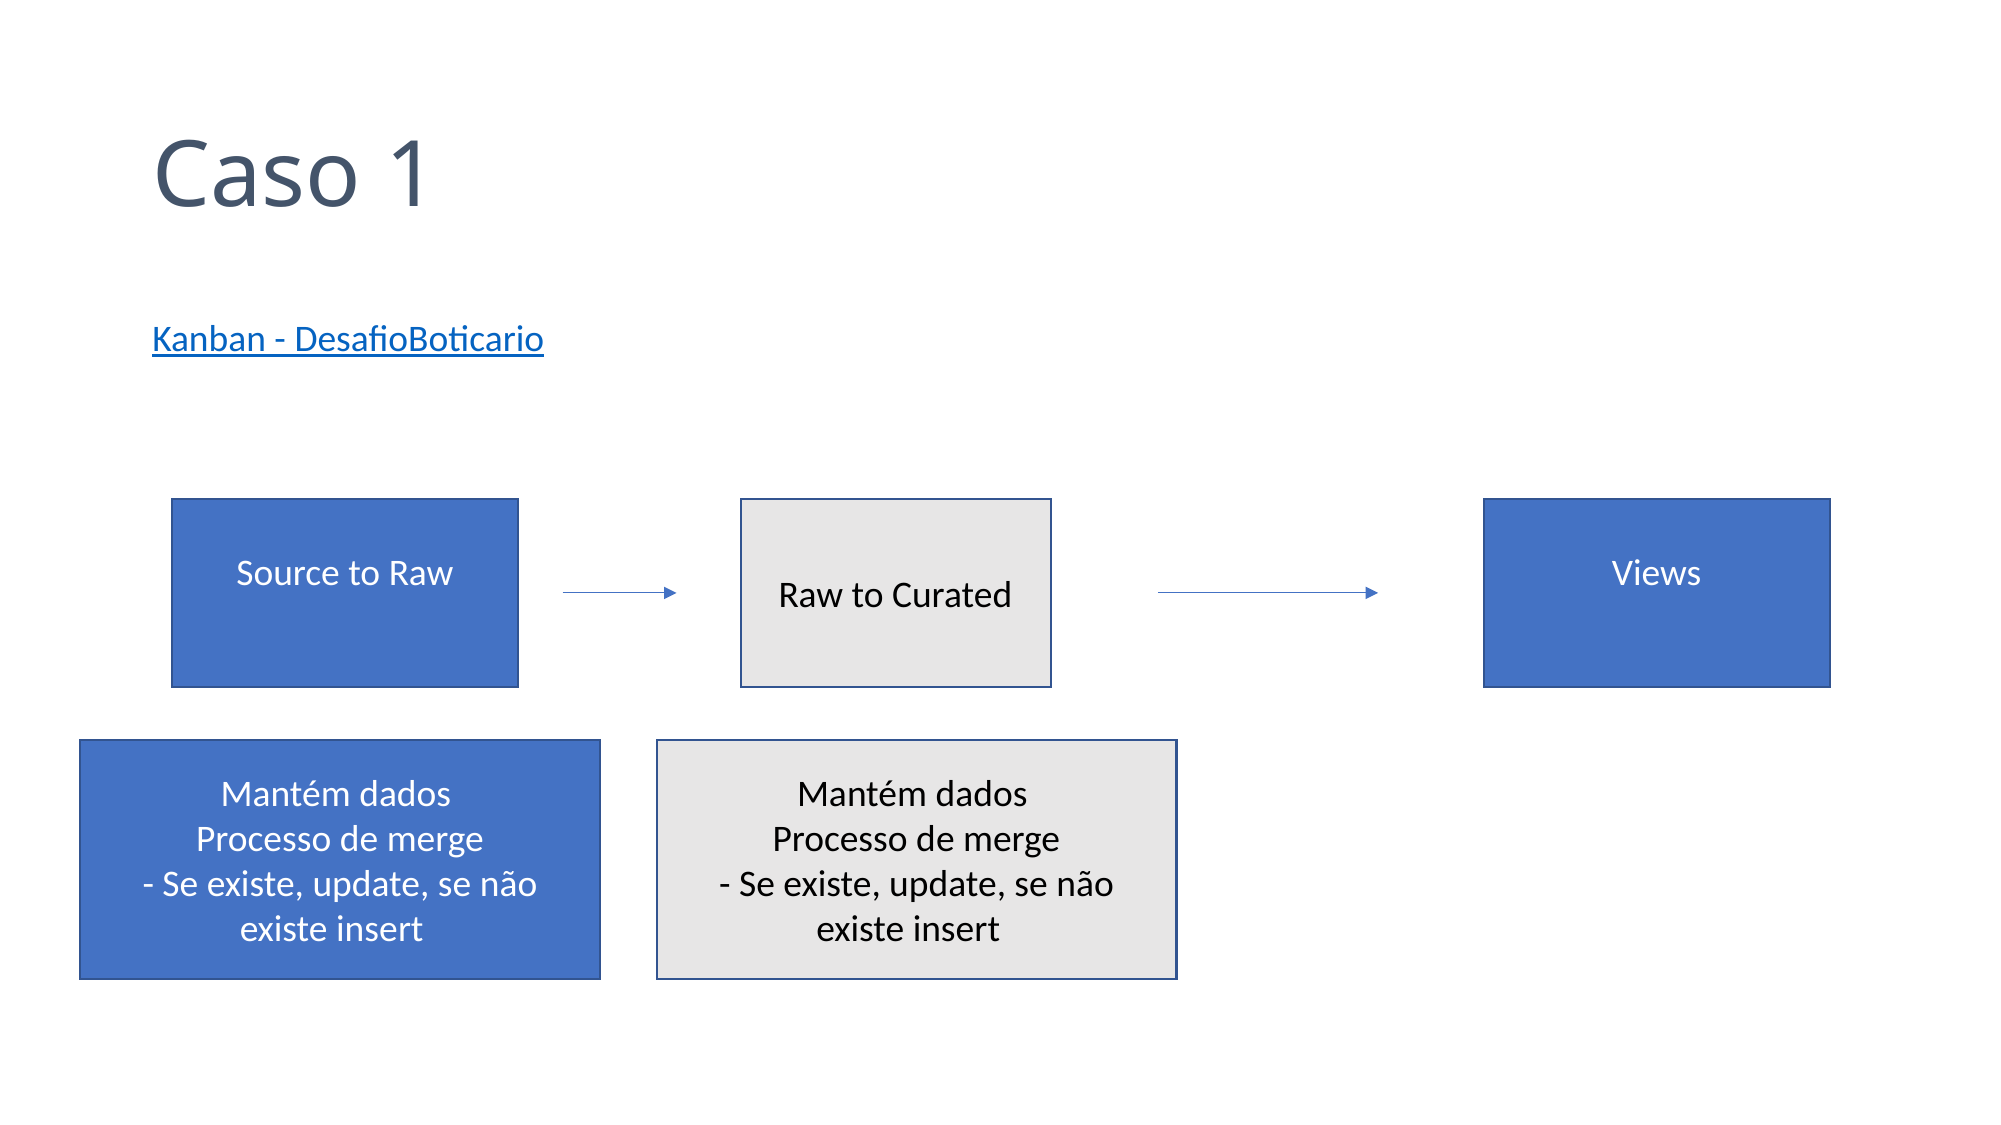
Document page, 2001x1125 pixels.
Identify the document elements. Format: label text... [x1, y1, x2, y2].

text_box Views [1483, 498, 1831, 688]
text_box Mantém dados Processo de merge - Se existe, update, se não existe insert [79, 739, 601, 980]
text_box Raw to Curated [740, 498, 1052, 688]
text_box Source to Raw [171, 498, 519, 688]
title Caso 1 [137, 67, 1863, 286]
text_box Mantém dados Processo de merge - Se existe, update, se não existe insert [656, 739, 1178, 980]
text_box Kanban - DesafioBoticario [137, 306, 1138, 412]
